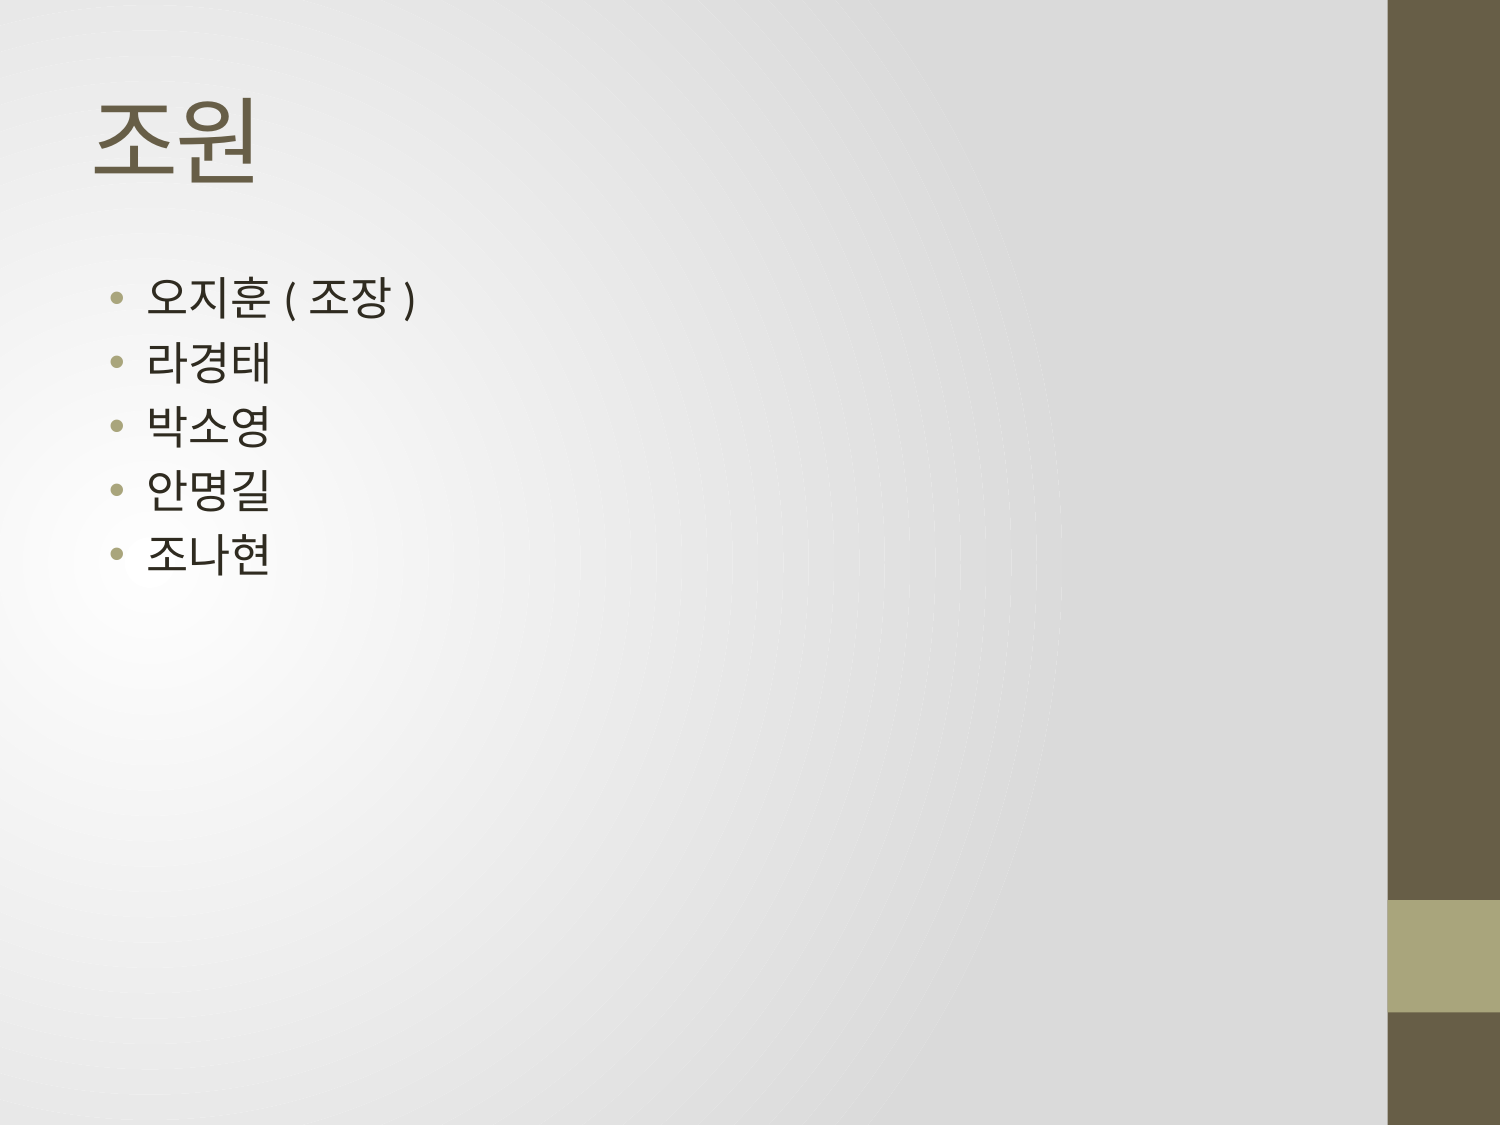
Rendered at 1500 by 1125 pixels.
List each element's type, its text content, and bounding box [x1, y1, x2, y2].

list 오지훈(조장) 라경태 박소영 안명길 조나현 [75, 262, 1325, 1050]
title 조원 [75, 45, 1325, 233]
